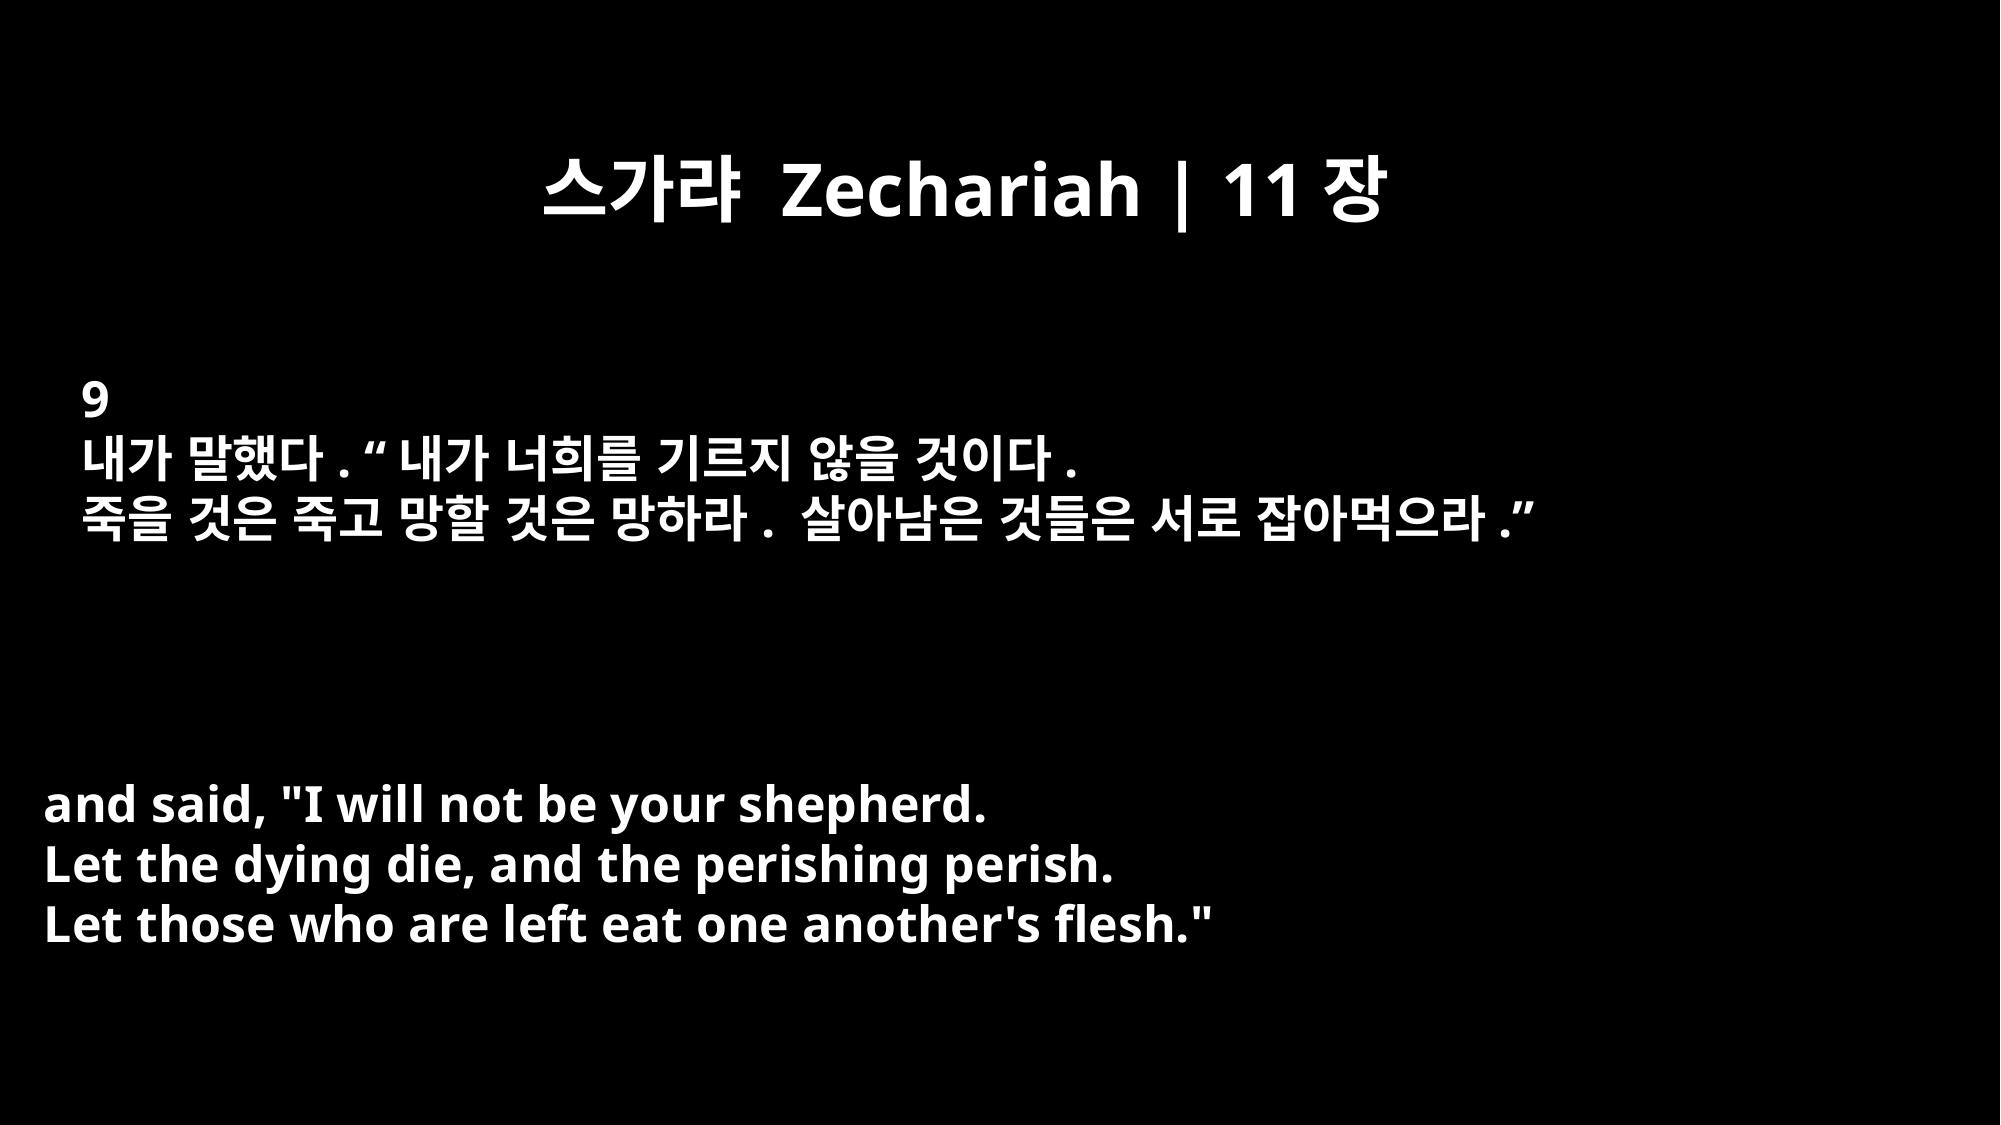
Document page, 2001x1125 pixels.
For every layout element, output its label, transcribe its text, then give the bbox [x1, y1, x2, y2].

text_box and said, "I will not be your shepherd. Let the dying die, and the perishing perish. Let those who are left eat one another's flesh." [29, 764, 1229, 960]
text_box 스가랴 Zechariah | 11장 [526, 136, 1406, 239]
text_box 9 내가 말했다. “내가 너희를 기르지 않을 것이다. 죽을 것은 죽고 망할 것은 망하라. 살아남은 것들은 서로 잡아먹으라.” [66, 359, 1550, 555]
